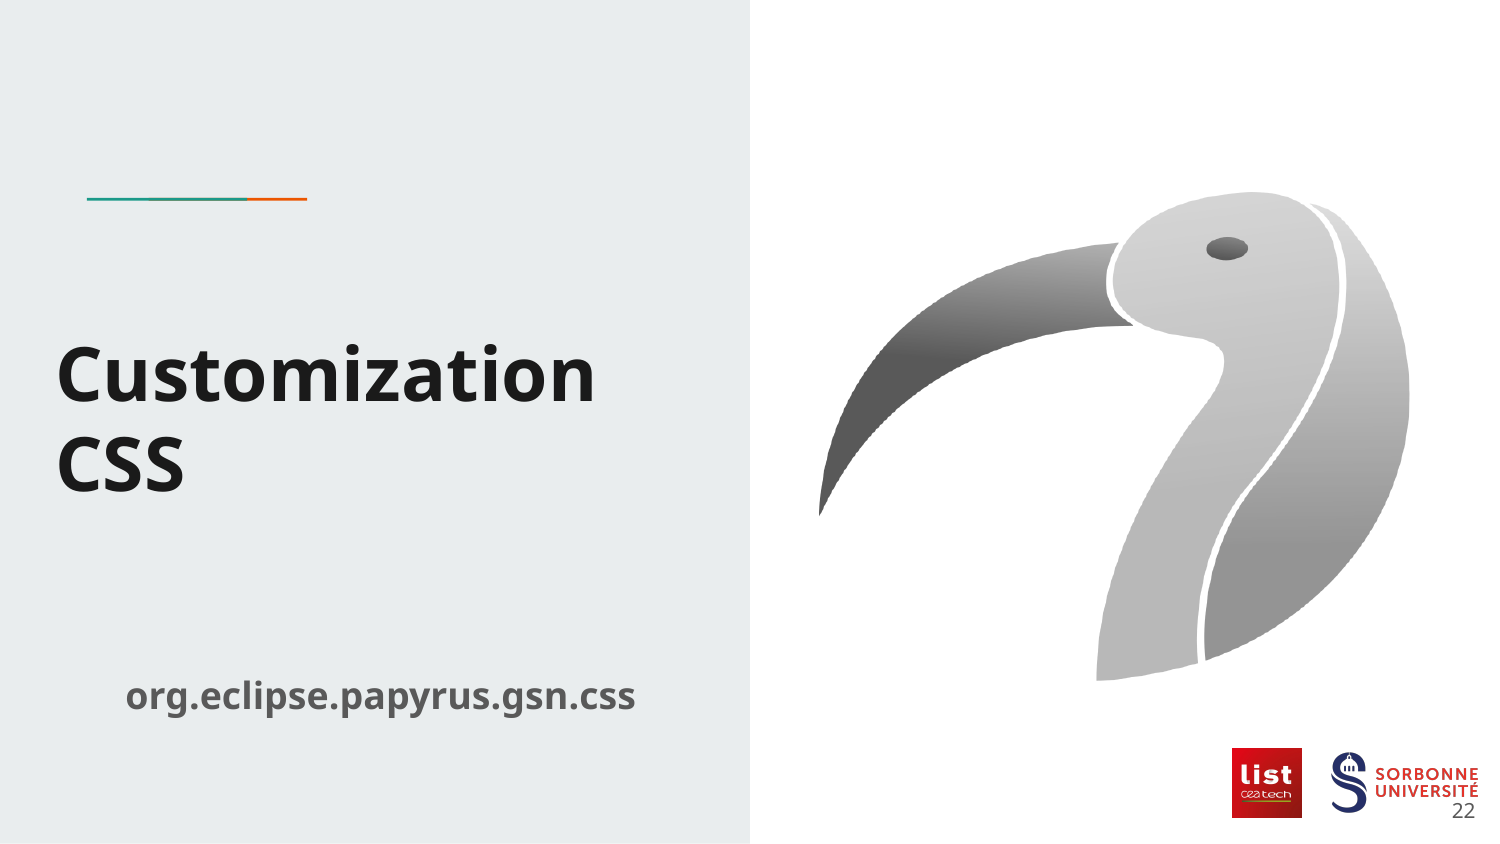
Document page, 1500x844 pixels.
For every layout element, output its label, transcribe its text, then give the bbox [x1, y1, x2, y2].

picture [819, 192, 1410, 681]
title Customization CSS [40, 221, 725, 542]
picture [1331, 752, 1478, 813]
text_box org.eclipse.papyrus.gsn.css [27, 656, 735, 730]
slide_number ‹#› [1400, 779, 1491, 844]
picture [1232, 747, 1303, 818]
